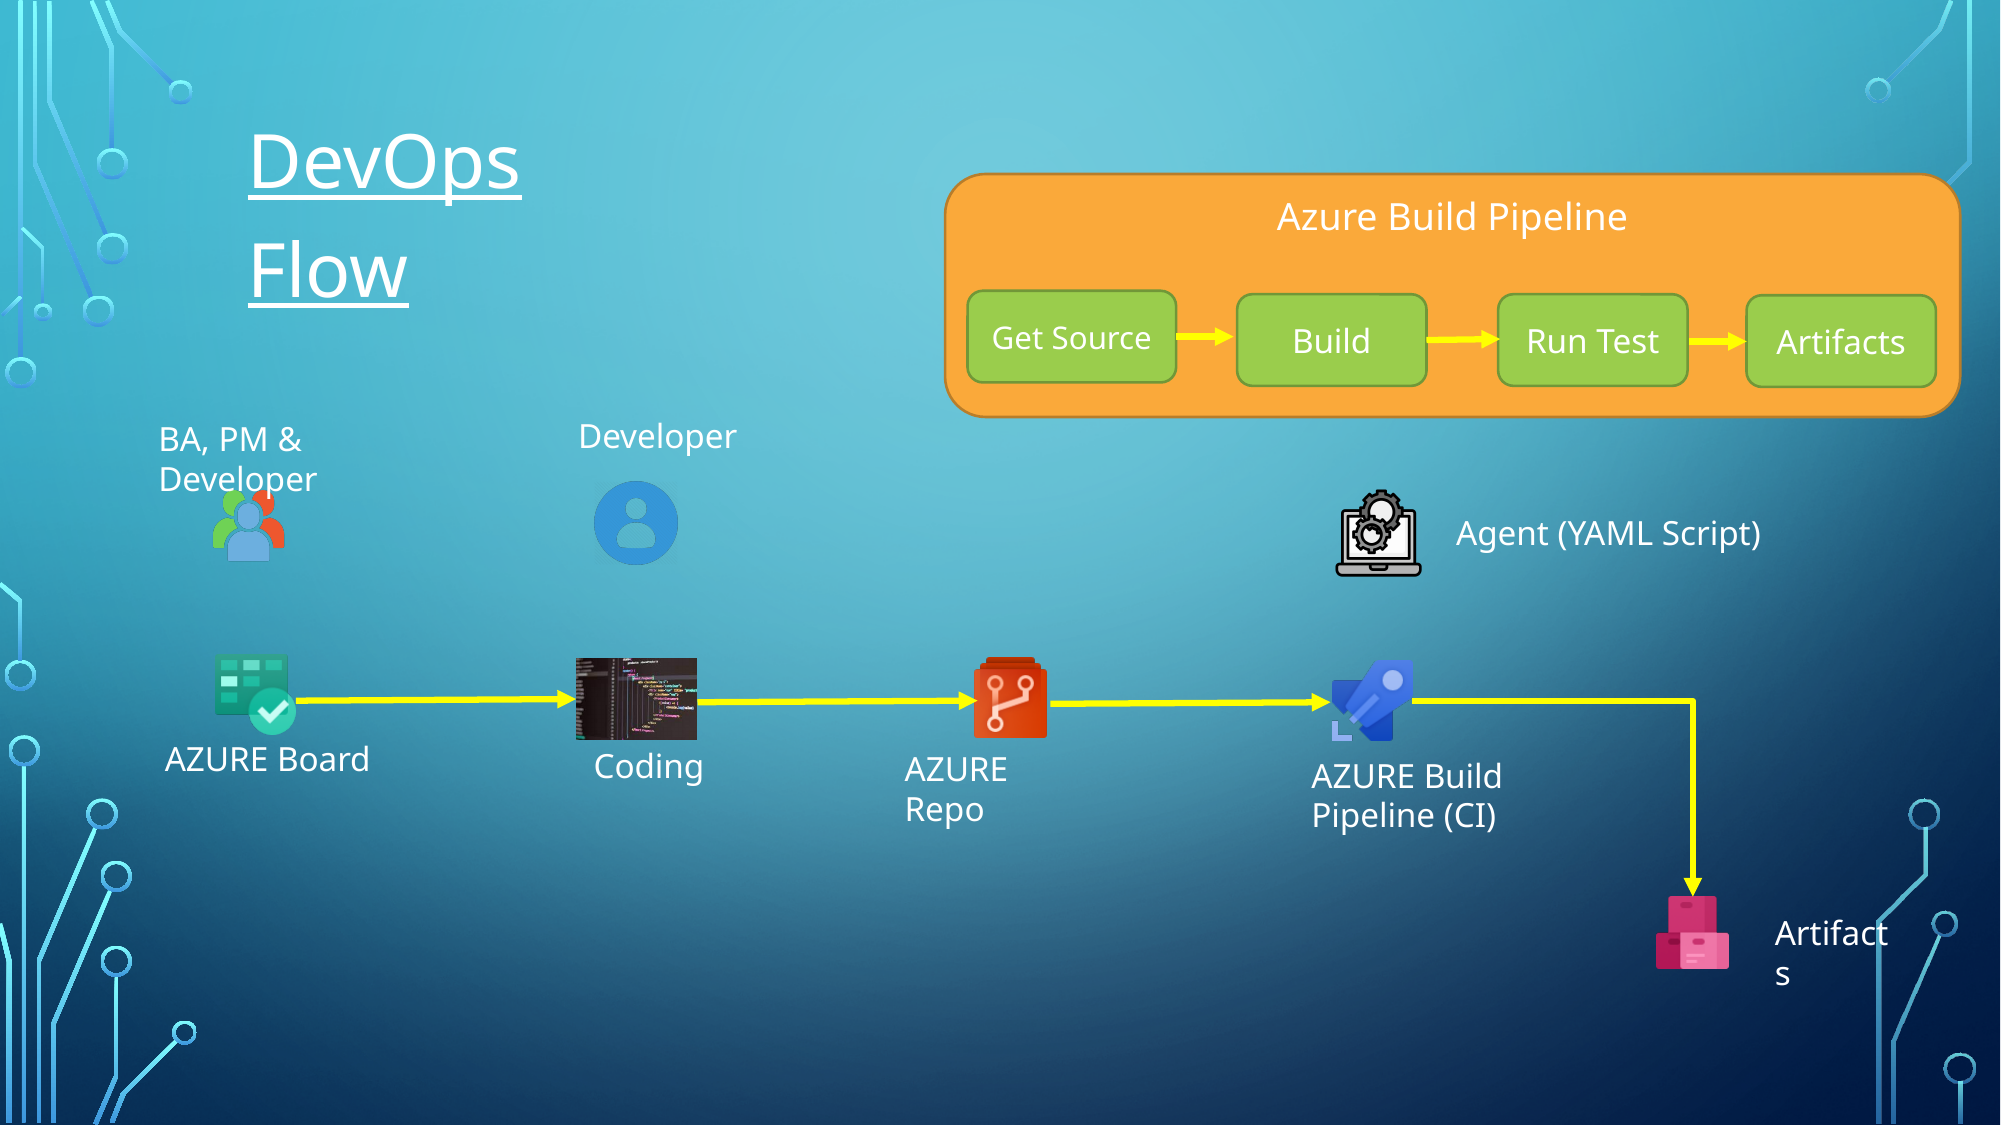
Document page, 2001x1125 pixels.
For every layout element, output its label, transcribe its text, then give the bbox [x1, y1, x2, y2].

picture [970, 657, 1051, 738]
picture [594, 481, 678, 565]
text_box AZURE Build Pipeline (CI) [1296, 747, 1411, 842]
text_box AZURE Board [150, 730, 388, 786]
list DevOps Flow [157, 88, 672, 238]
text_box Agent (YAML Script) [1441, 505, 1877, 560]
text_box Artifacts [1759, 904, 1917, 1000]
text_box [1411, 700, 1694, 897]
text_box AZURE Repo [889, 740, 1111, 836]
picture [215, 653, 297, 735]
text_box BA, PM & Developer [143, 410, 466, 506]
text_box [944, 173, 1961, 418]
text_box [1050, 701, 1331, 705]
picture [208, 485, 289, 566]
picture [1334, 488, 1424, 578]
text_box Developer [563, 407, 755, 463]
picture [575, 658, 697, 740]
picture [1656, 896, 1730, 969]
picture [1331, 660, 1413, 742]
text_box Coding [578, 737, 739, 793]
